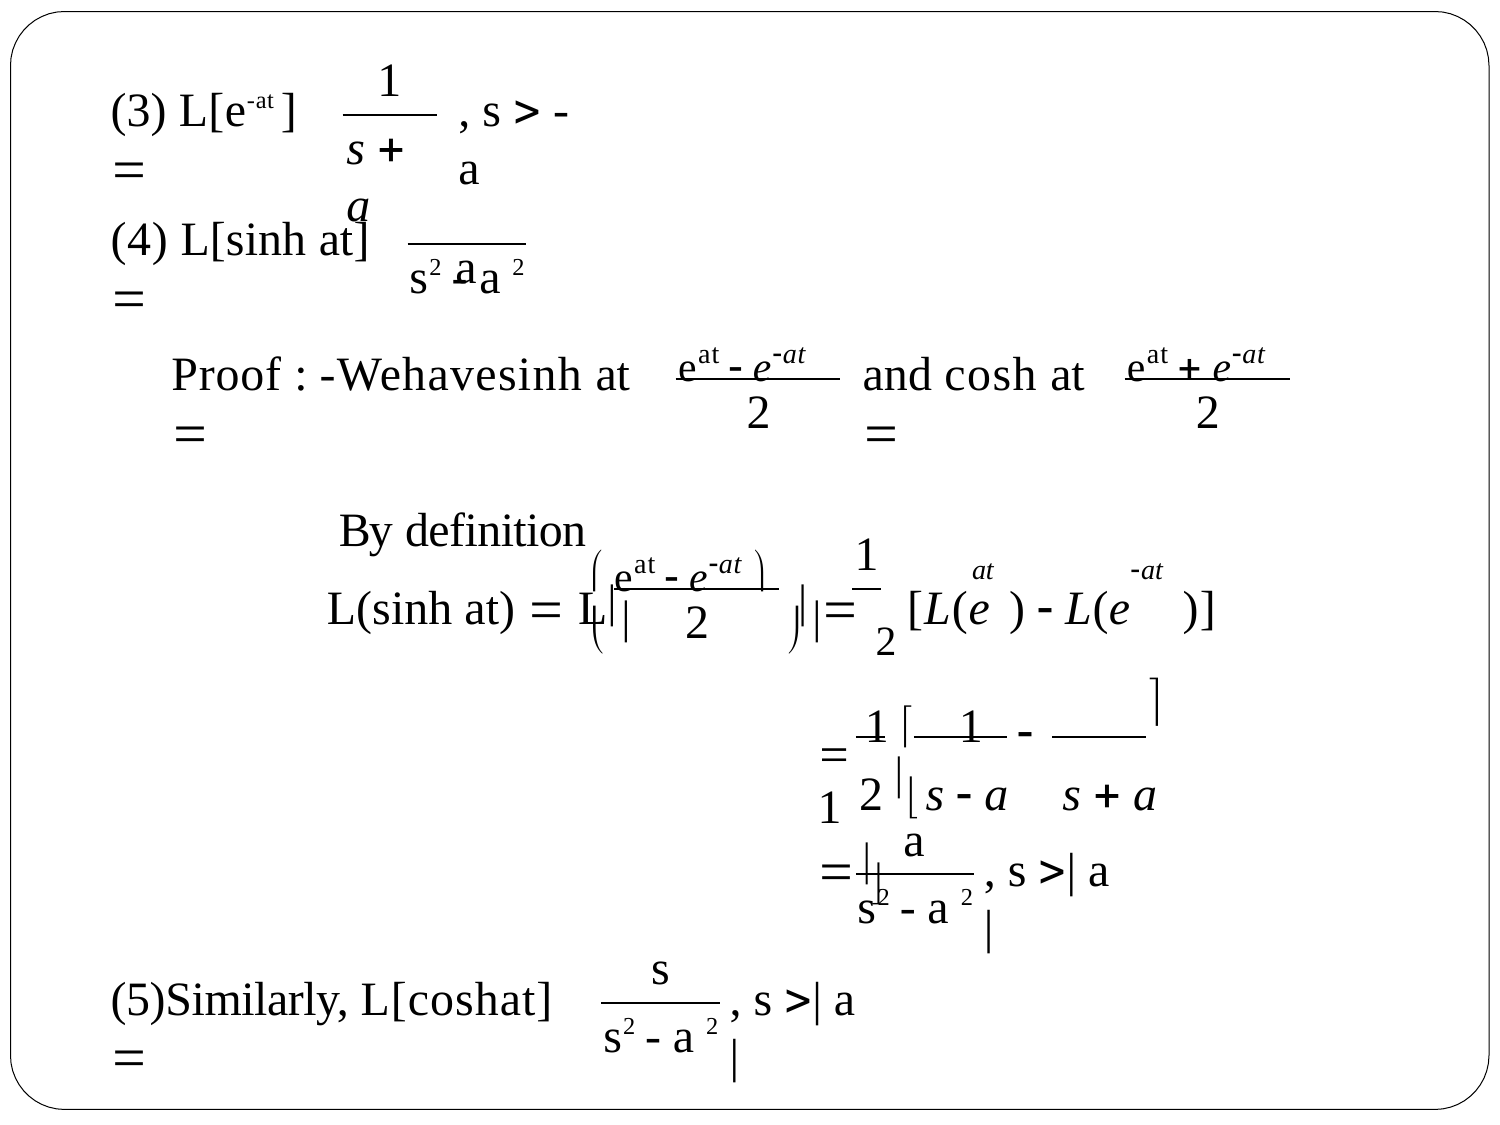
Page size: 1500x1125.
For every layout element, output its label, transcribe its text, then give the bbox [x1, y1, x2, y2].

text_box  [1146, 672, 1170, 732]
text_box s2 - a 2 [851, 873, 974, 934]
text_box eat  eat [671, 289, 838, 390]
text_box eat  eat [1120, 289, 1288, 390]
text_box s  a [344, 114, 436, 232]
text_box Proof : -Wehavesinh at  By definition [169, 340, 666, 556]
text_box (4) L[sinh at]  [108, 205, 398, 323]
title , s  -a a [453, 77, 585, 293]
text_box (5)Similarly, L[coshat]  [108, 965, 592, 1083]
text_box  1  1 1 [807, 668, 1118, 834]
text_box 1 [852, 520, 881, 550]
text_box s2 - a 2 [403, 243, 526, 303]
text_box , s | a | [981, 911, 1117, 954]
text_box  eat  eat  [583, 499, 810, 600]
text_box  [815, 836, 847, 896]
text_box (3) L[e-at ]  [104, 76, 338, 194]
text_box s [648, 935, 672, 995]
text_box 1 [375, 46, 404, 107]
text_box s2 - a 2 [597, 1002, 720, 1063]
text_box and cosh at  [860, 340, 1115, 458]
text_box at at [969, 549, 1170, 586]
text_box L(sinh at)  L   2 [L(e )  L(e )] [318, 550, 1219, 664]
text_box 2 [744, 390, 773, 438]
text_box , s | a | [727, 965, 862, 1083]
text_box 2 [1193, 390, 1222, 438]
text_box 2  s  a s  a  [852, 736, 1174, 911]
